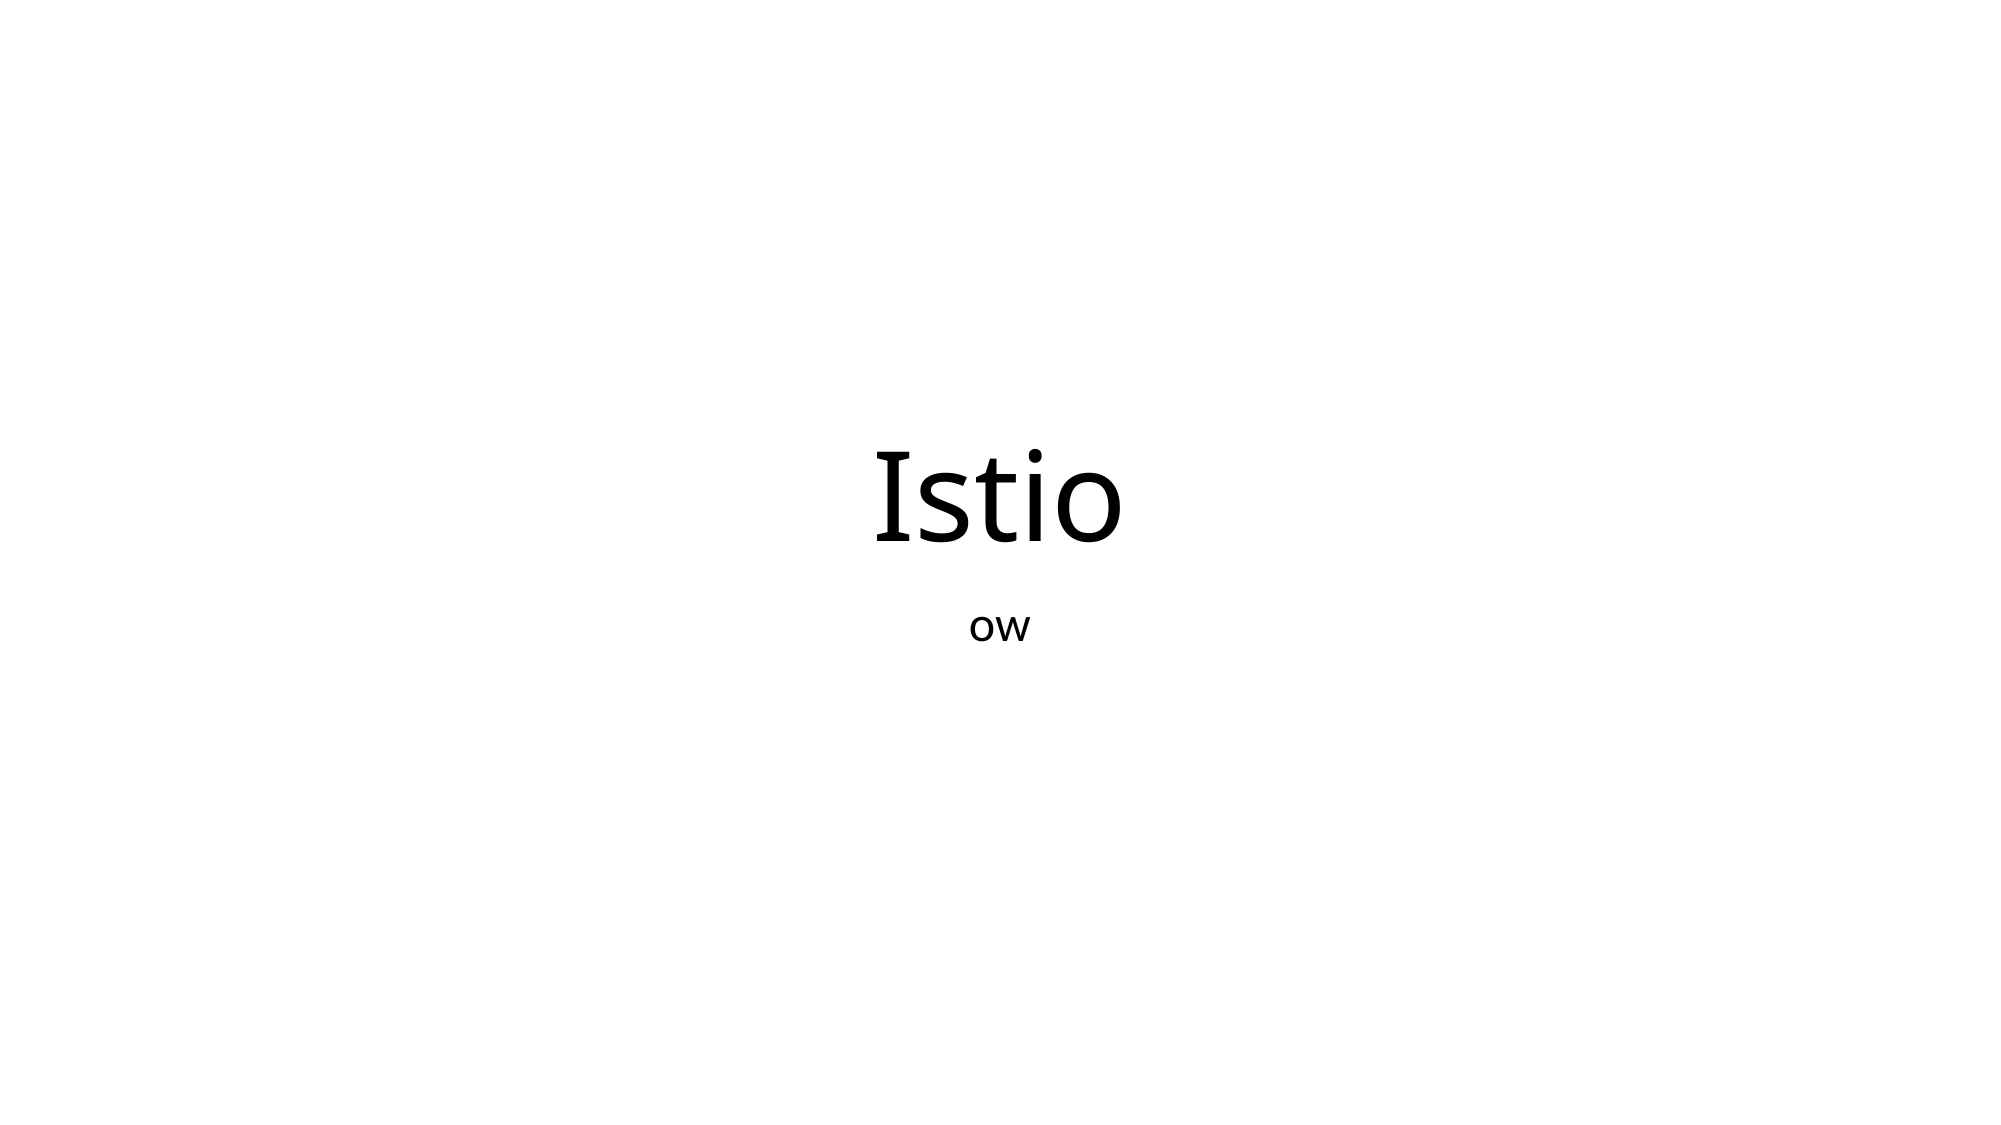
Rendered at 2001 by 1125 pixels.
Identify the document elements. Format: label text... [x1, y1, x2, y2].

subtitle ow [249, 590, 1750, 863]
title Istio [249, 184, 1750, 576]
